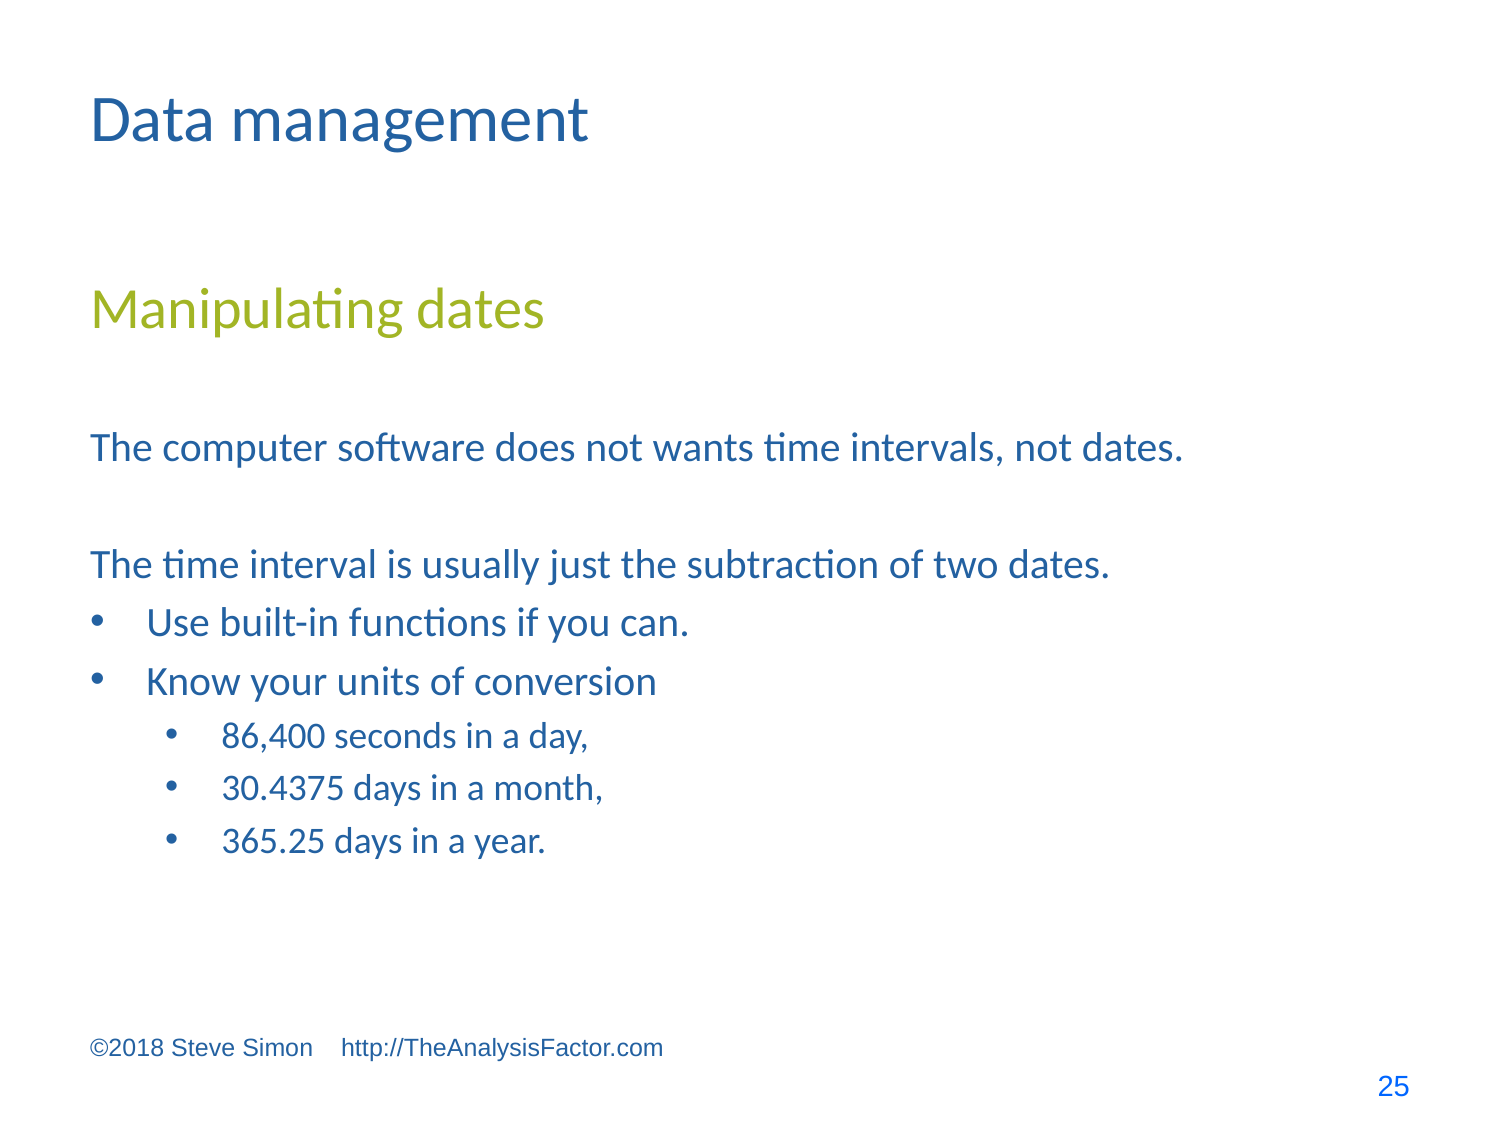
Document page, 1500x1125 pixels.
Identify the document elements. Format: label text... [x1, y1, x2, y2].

slide_number 25 [1275, 1025, 1425, 1104]
list Manipulating dates [75, 262, 1425, 350]
title Data management [75, 62, 1425, 163]
footer ©2018 Steve Simon http://TheAnalysisFactor.com [75, 1024, 1338, 1103]
list The computer software does not wants time intervals, not dates. The time interval is usually just the subtraction of two dates. Use built-in functions if you can. Know your units of conversion 86,400 seconds in a day, 30.4375 days in a month, 365.25 days in a year. [75, 412, 1425, 800]
